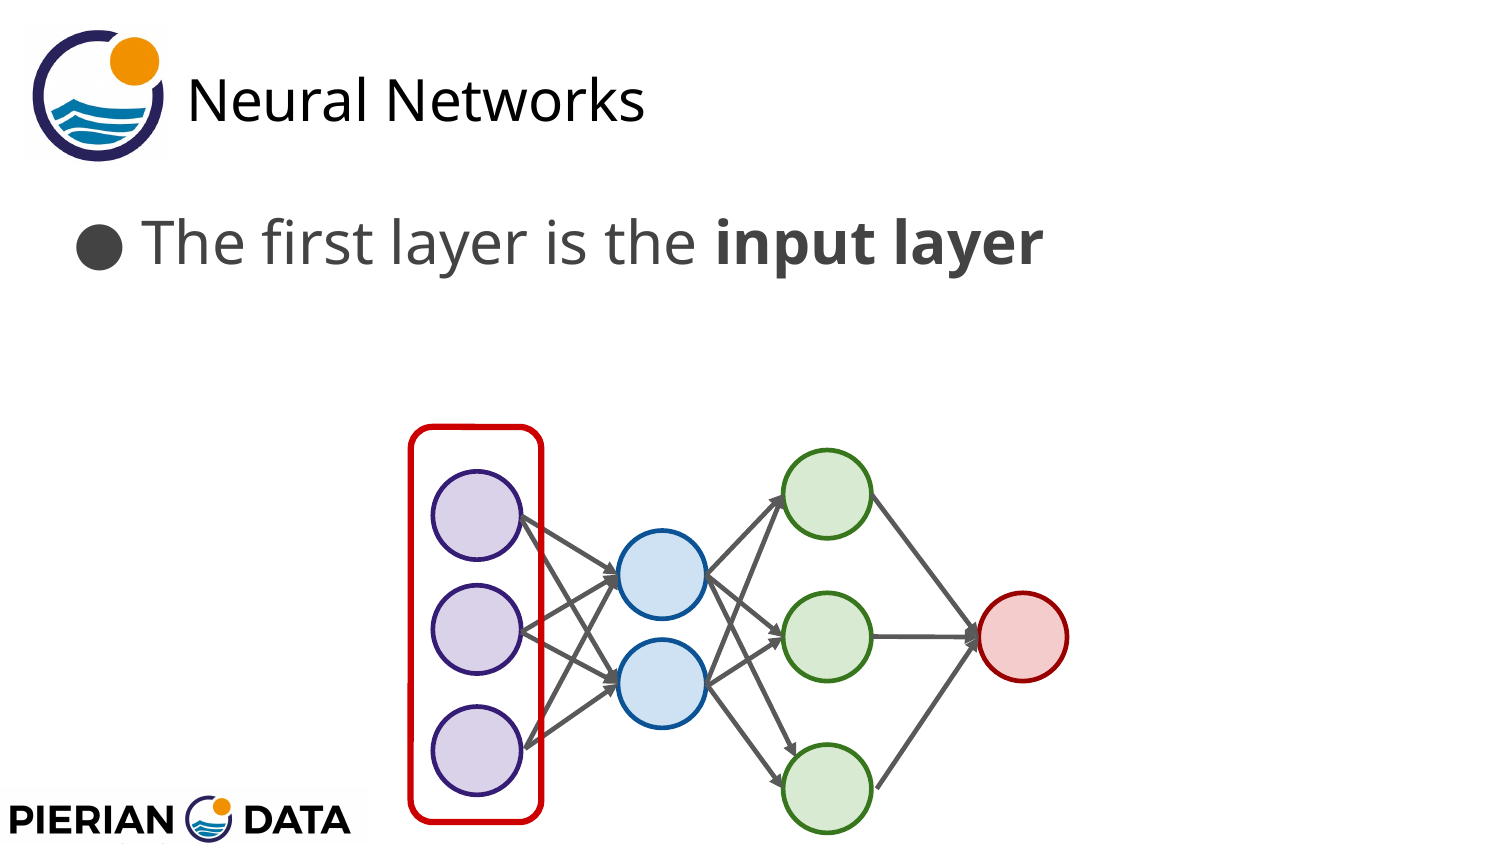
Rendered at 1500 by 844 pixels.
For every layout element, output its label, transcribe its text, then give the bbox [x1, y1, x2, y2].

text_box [876, 636, 979, 789]
title Neural Networks [176, 48, 1449, 143]
text_box [783, 450, 872, 539]
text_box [706, 493, 784, 636]
text_box [984, 592, 1068, 682]
text_box [783, 744, 872, 833]
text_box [520, 518, 619, 574]
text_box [706, 693, 784, 789]
text_box [801, 592, 871, 682]
picture [24, 24, 172, 167]
list The first layer is the input layer [51, 189, 1476, 750]
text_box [871, 493, 979, 635]
text_box [410, 426, 542, 823]
picture [0, 787, 368, 844]
text_box [624, 639, 699, 728]
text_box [706, 636, 784, 687]
text_box [624, 530, 699, 619]
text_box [524, 683, 619, 749]
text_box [524, 574, 619, 683]
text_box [787, 574, 797, 758]
